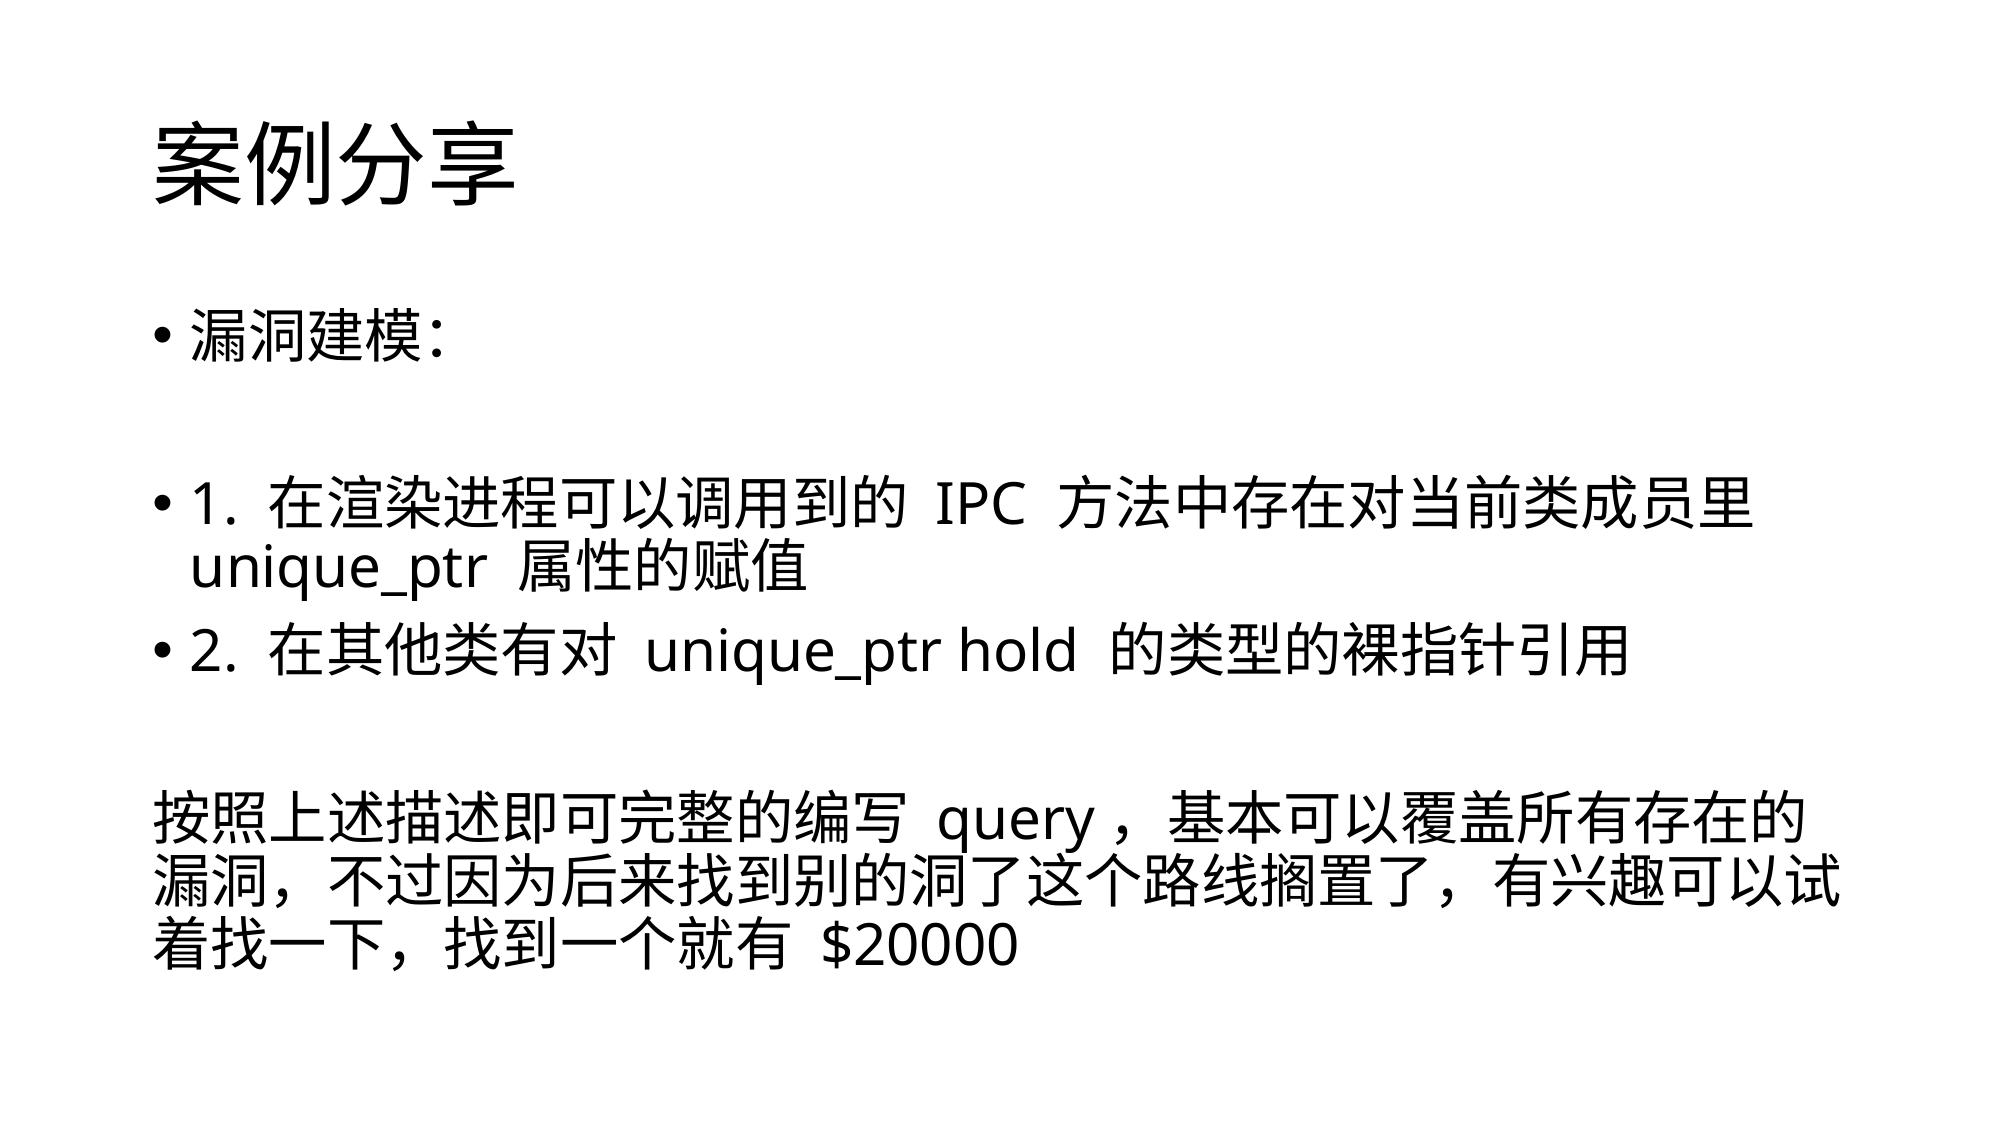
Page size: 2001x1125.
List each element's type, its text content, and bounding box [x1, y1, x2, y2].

title 案例分享 [137, 59, 1863, 278]
list 漏洞建模： 1. 在渲染进程可以调用到的 IPC 方法中存在对当前类成员里 unique_ptr 属性的赋值 2. 在其他类有对 unique_ptr hold 的类型的裸指针引用 按照上述描述即可完整的编写 query，基本可以覆盖所有存在的漏洞，不过因为后来找到别的洞了这个路线搁置了，有兴趣可以试着找一下，找到一个就有 $20000 [137, 299, 1863, 1014]
